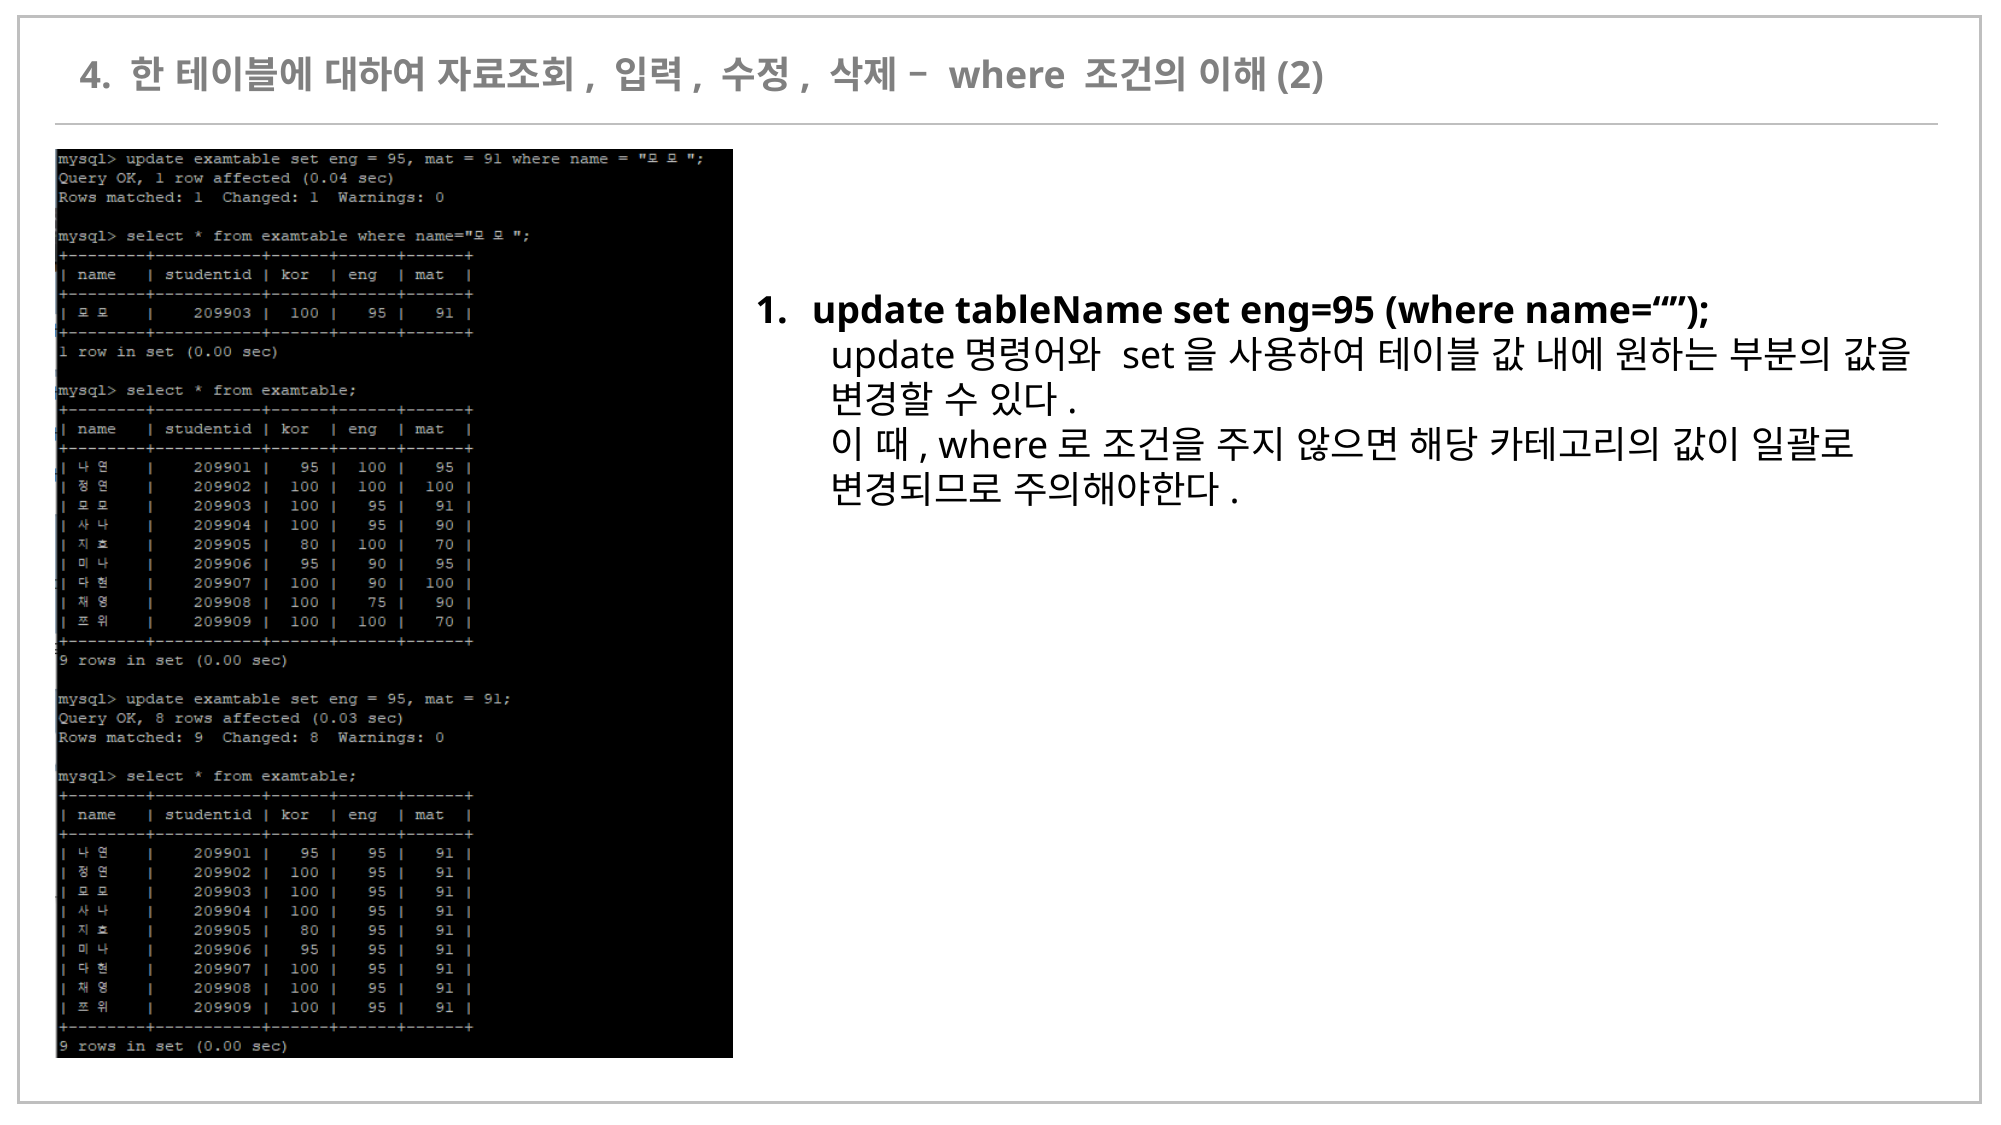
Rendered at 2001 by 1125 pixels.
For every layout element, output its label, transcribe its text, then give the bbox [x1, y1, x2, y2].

text_box update tableName set eng=95 (where name=“”); update명령어와 set을 사용하여 테이블 값 내에 원하는 부분의 값을 변경할 수 있다. 이 때, where로 조건을 주지 않으면 해당 카테고리의 값이 일괄로 변경되므로 주의해야한다. [740, 278, 1945, 653]
text_box 4. 한 테이블에 대하여 자료조회, 입력, 수정, 삭제 – where 조건의 이해(2) [64, 43, 1339, 104]
picture [55, 149, 733, 1058]
